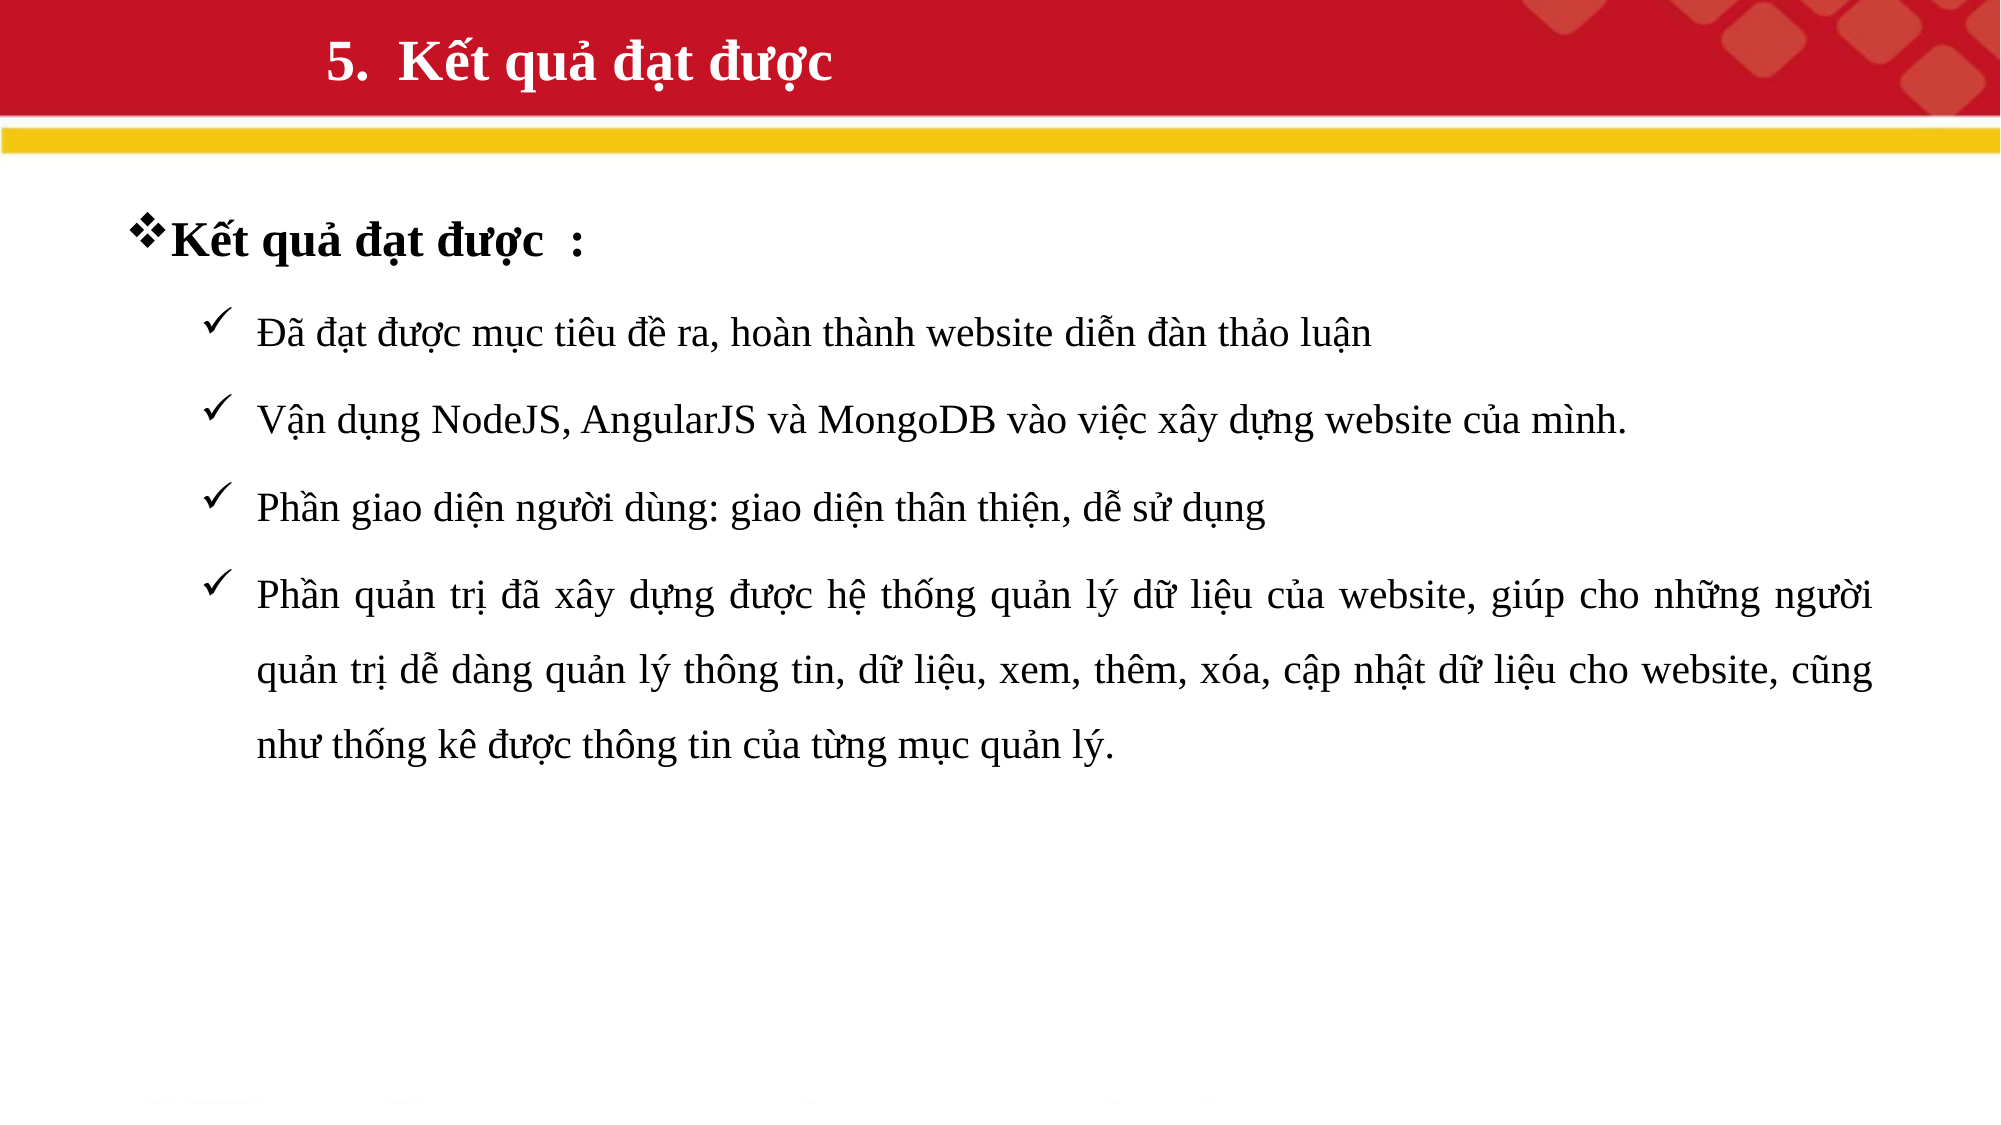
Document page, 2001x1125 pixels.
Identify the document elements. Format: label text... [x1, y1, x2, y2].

text_box 5. Kết quả đạt được [324, 28, 1919, 93]
picture [0, 0, 2001, 1125]
text_box Kết quả đạt được : Đã đạt được mục tiêu đề ra, hoàn thành website diễn đàn thảo luận Vận dụng NodeJS, AngularJS và MongoDB vào việc xây dựng website của mình. Phần giao diện người dùng: giao diện thân thiện, dễ sử dụng Phần quản trị đã xây dựng được hệ thống quản lý dữ liệu của website, giúp cho những người quản trị dễ dàng quản lý thông tin, dữ liệu, xem, thêm, xóa, cập nhật dữ liệu cho website, cũng như thống kê được thông tin của từng mục quản lý. [125, 194, 1875, 767]
